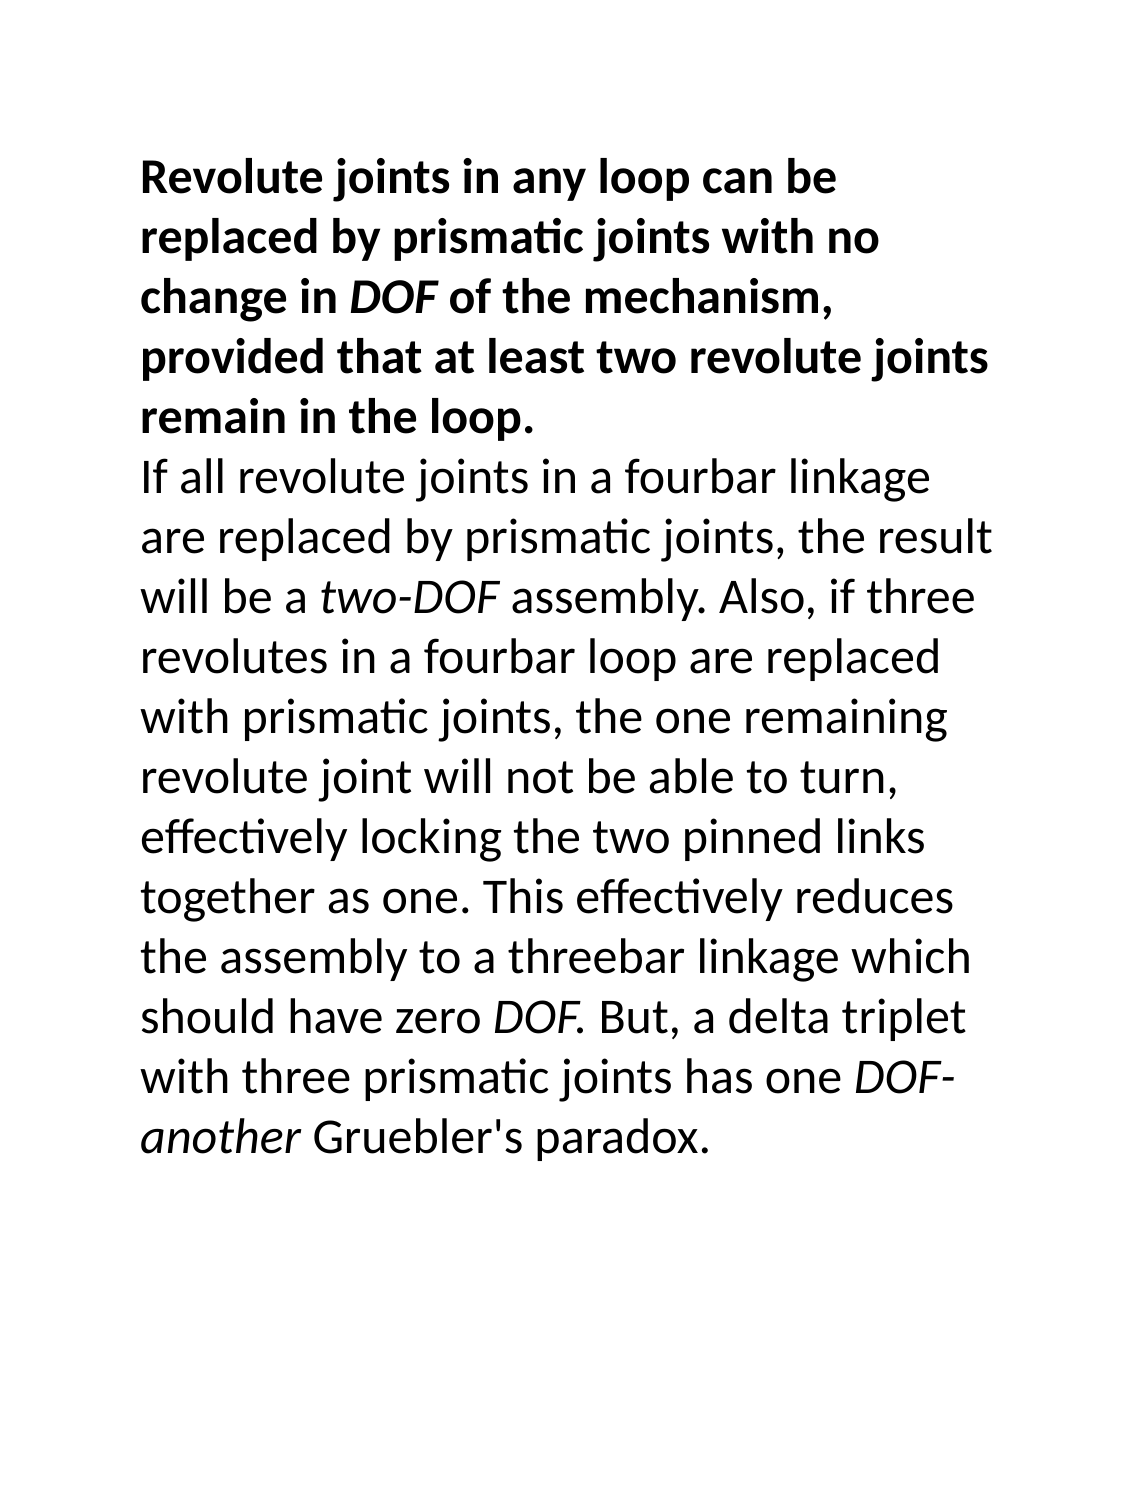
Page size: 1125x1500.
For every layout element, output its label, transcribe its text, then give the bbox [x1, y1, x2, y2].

text_box Revolute joints in any loop can be replaced by prismatic joints with no change in DOF of the mechanism, provided that at least two revolute joints remain in the loop. If all revolute joints in a fourbar linkage are replaced by prismatic joints, the result will be a two-DOF assembly. Also, if three revolutes in a fourbar loop are replaced with prismatic joints, the one remaining revolute joint will not be able to turn, effectively locking the two pinned links together as one. This effectively reduces the assembly to a threebar linkage which should have zero DOF. But, a delta triplet with three prismatic joints has one DOF-another Gruebler's paradox. [125, 135, 1012, 1171]
